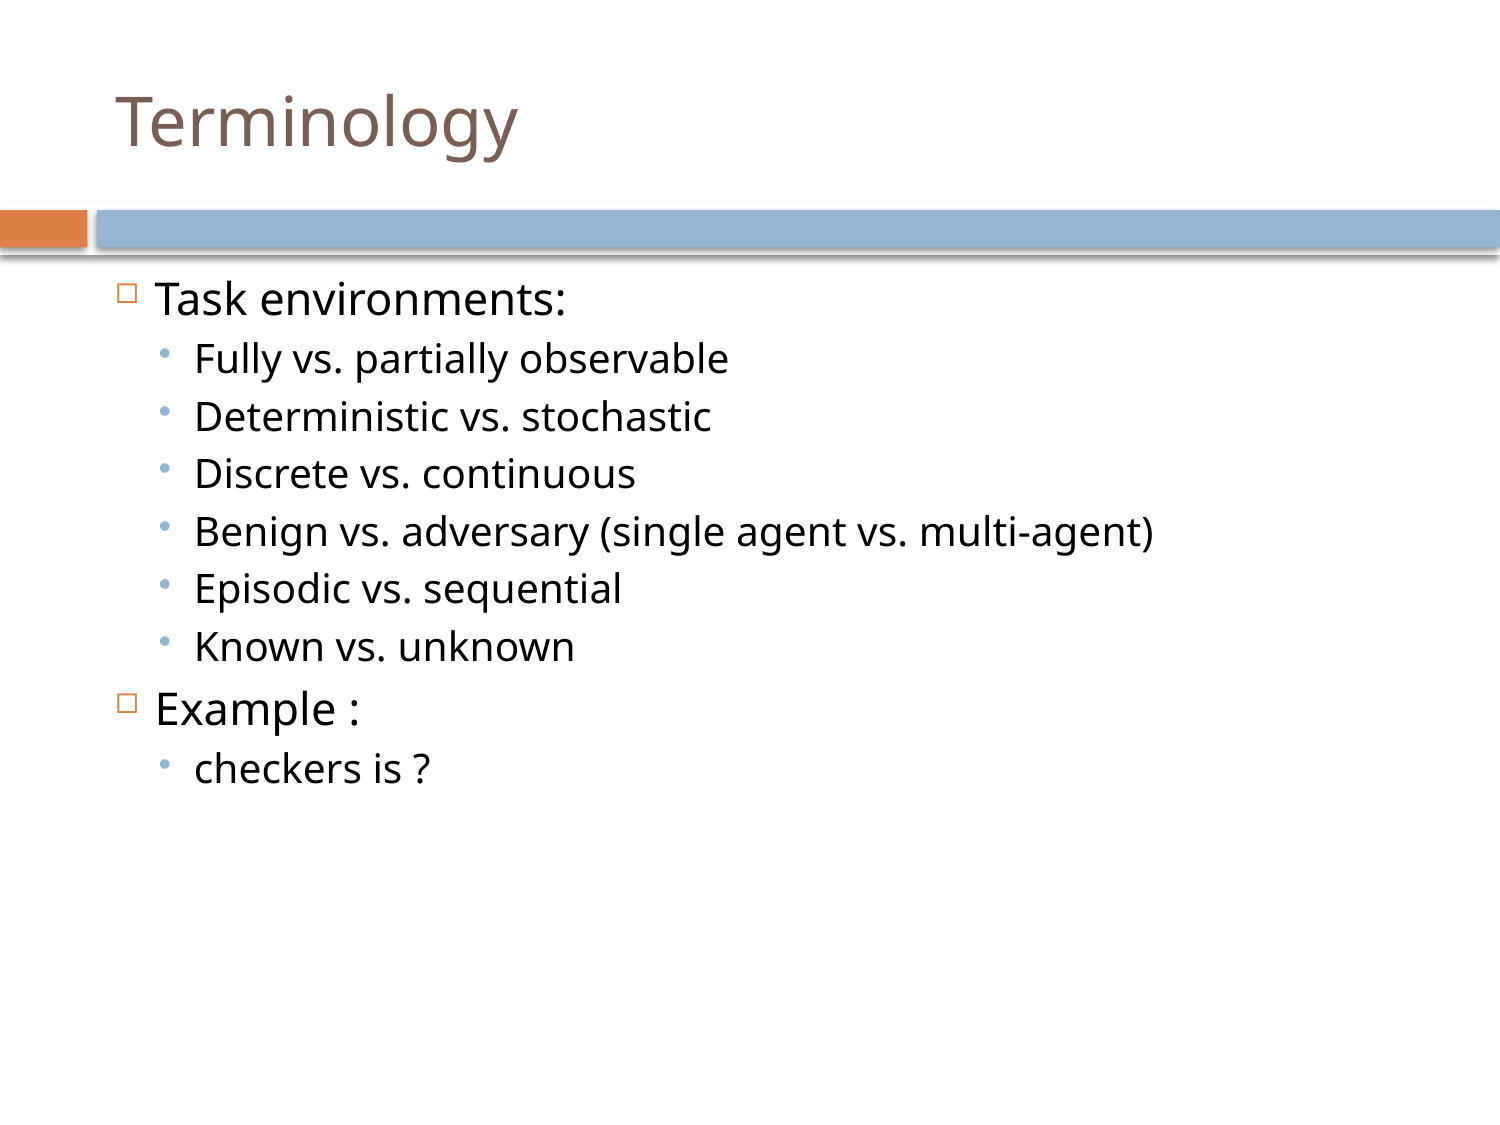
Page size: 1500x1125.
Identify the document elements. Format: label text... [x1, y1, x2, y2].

title Terminology [100, 37, 1438, 200]
list Task environments: Fully vs. partially observable Deterministic vs. stochastic Discrete vs. continuous Benign vs. adversary (single agent vs. multi-agent) Episodic vs. sequential Known vs. unknown Example : checkers is ? [100, 262, 1438, 1000]
